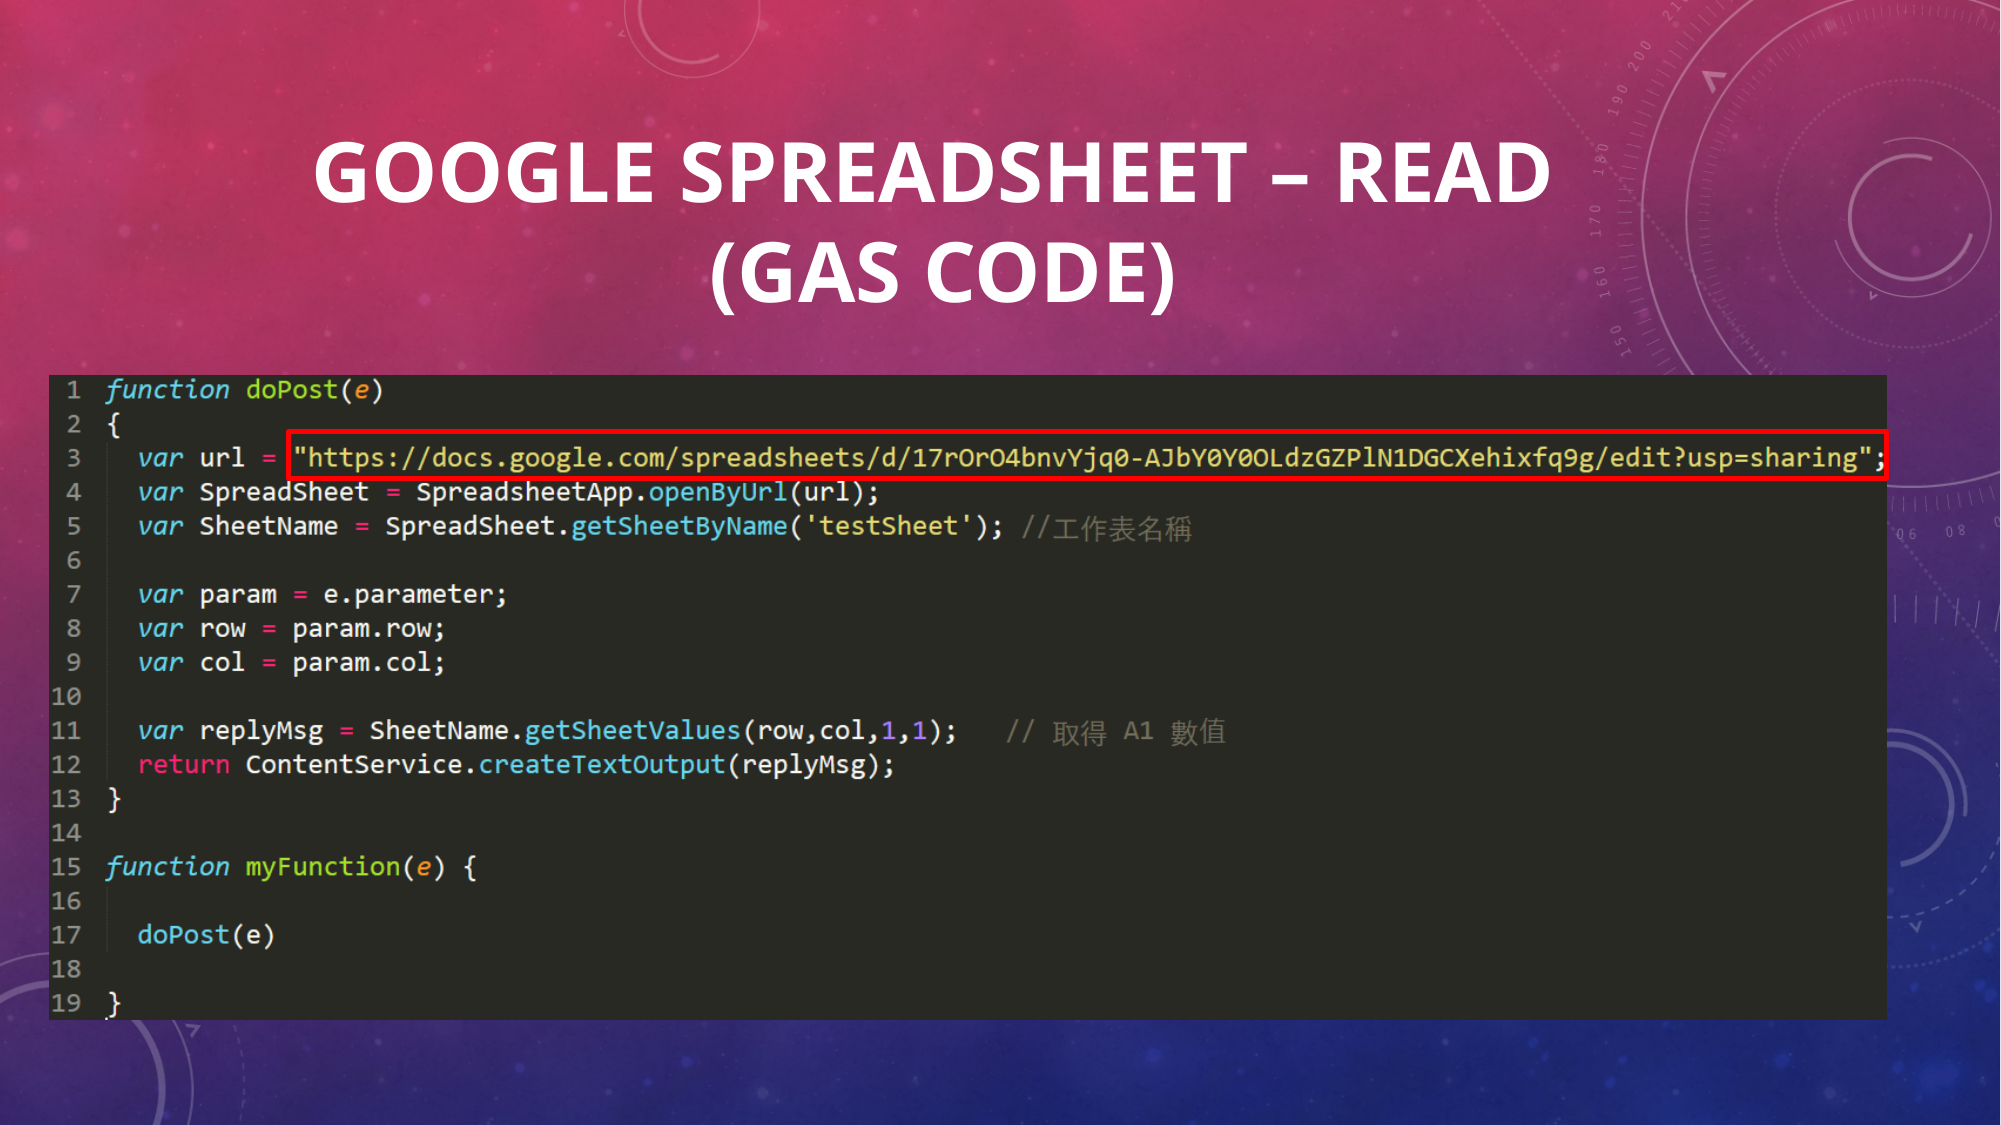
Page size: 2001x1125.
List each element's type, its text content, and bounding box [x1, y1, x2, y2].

picture [0, 0, 2001, 1125]
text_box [49, 375, 1887, 1021]
title Google Spreadsheet – READ (GAS Code) [112, 99, 1775, 339]
